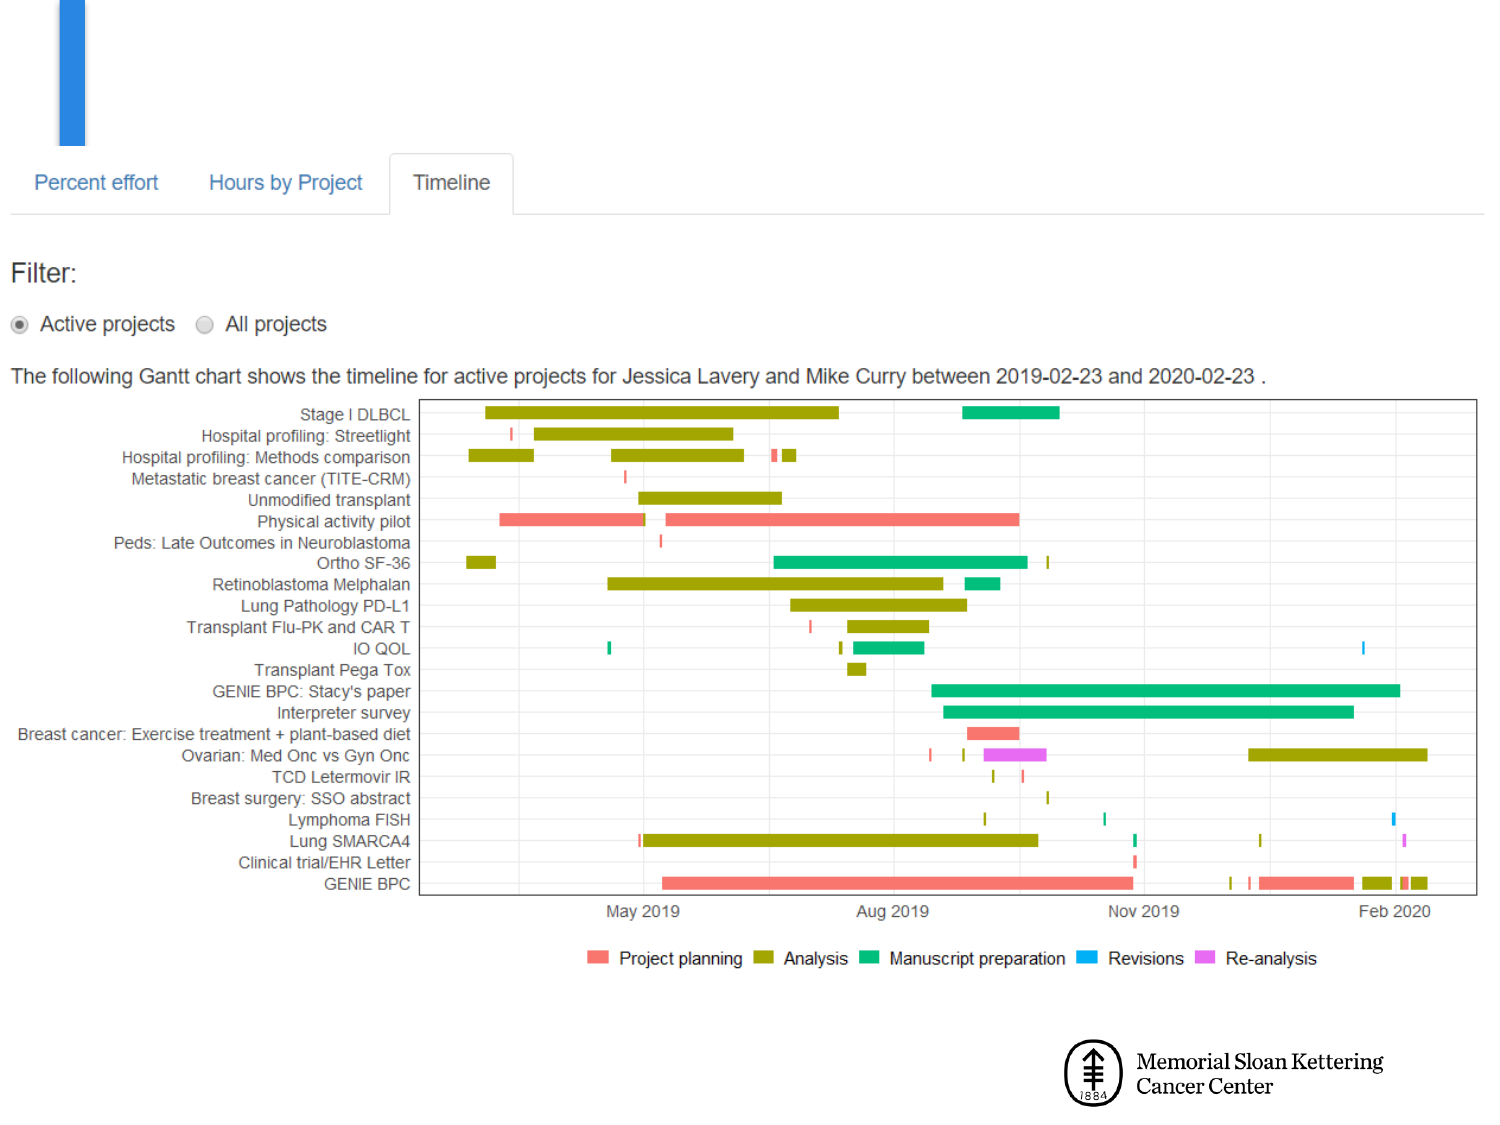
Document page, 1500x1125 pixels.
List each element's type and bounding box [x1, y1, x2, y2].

picture [0, 146, 1500, 979]
